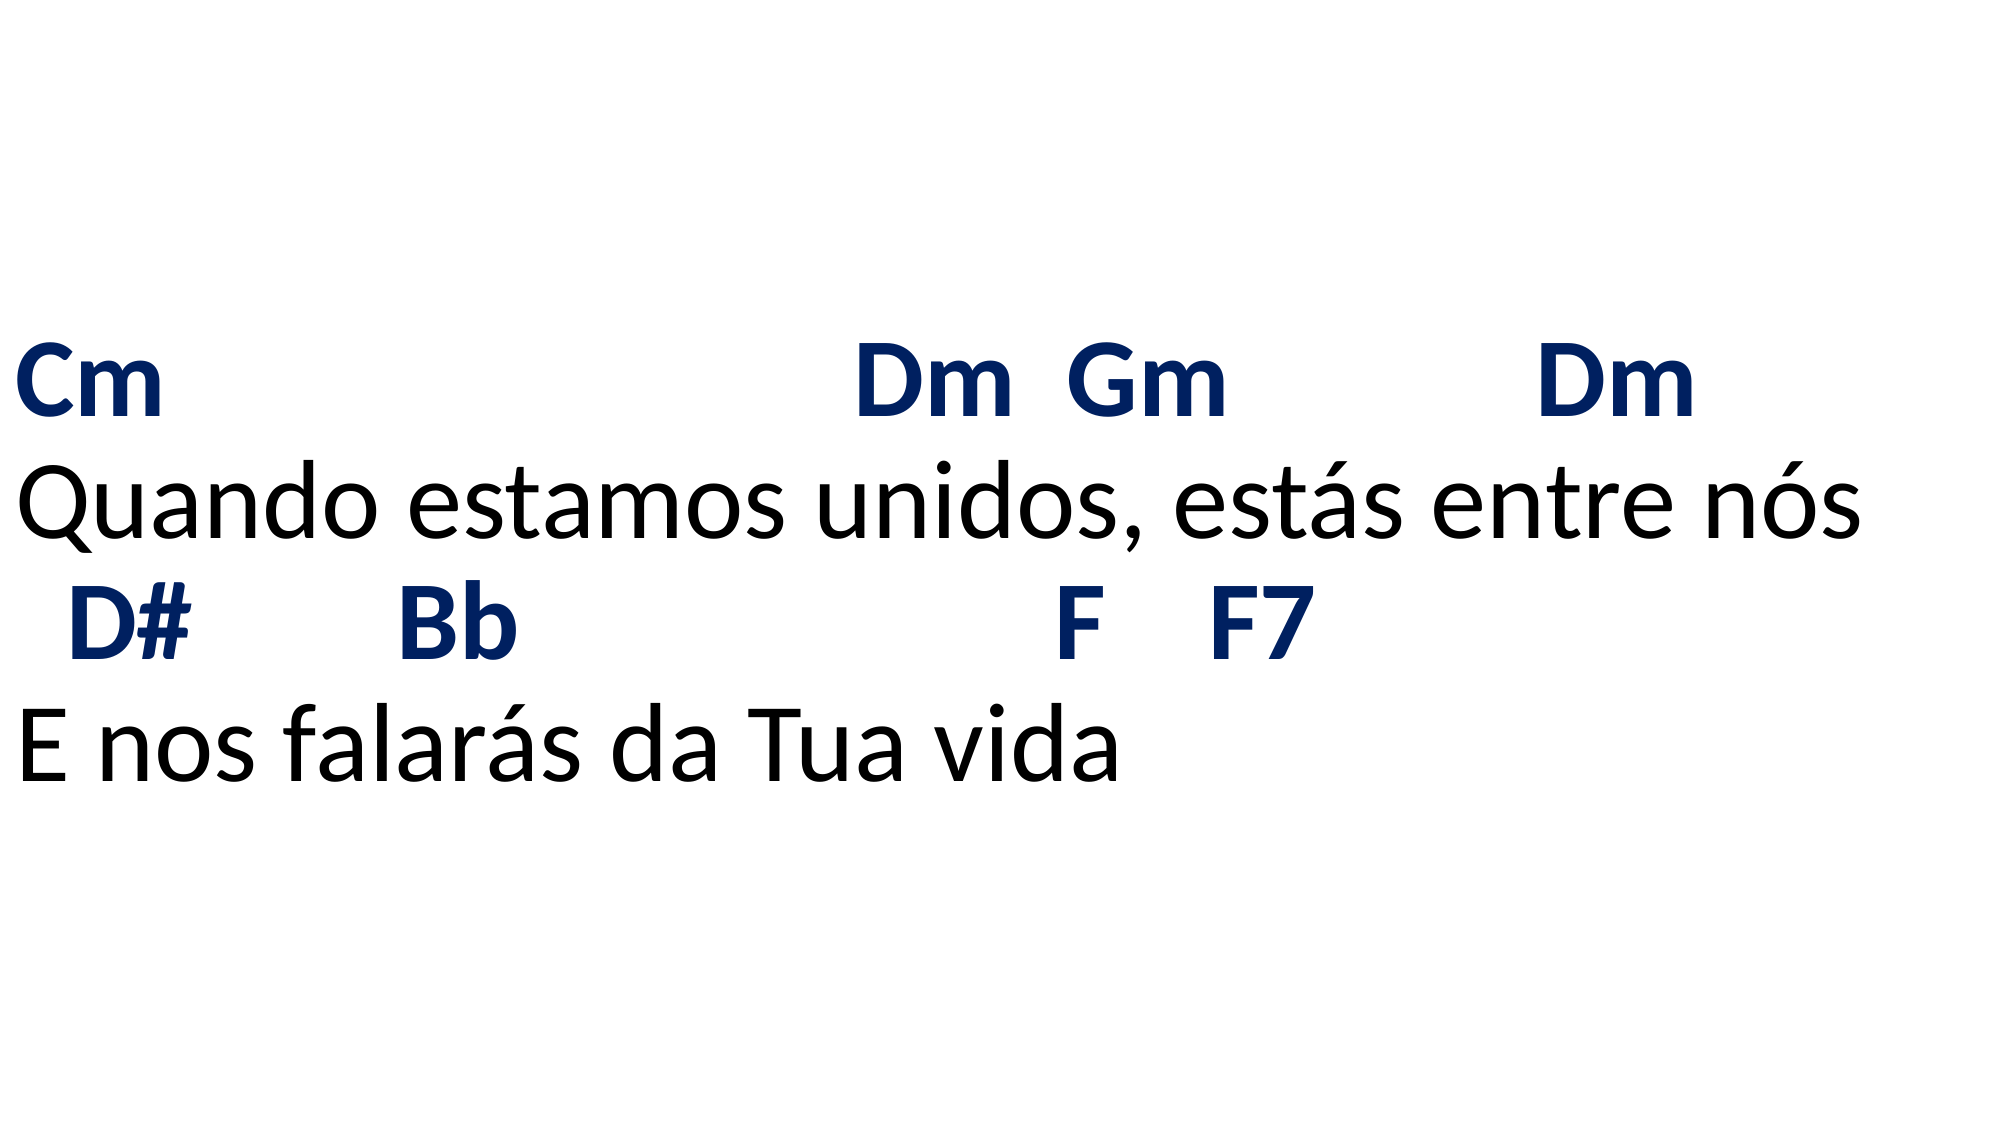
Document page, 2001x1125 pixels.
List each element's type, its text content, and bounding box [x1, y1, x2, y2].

title Cm Dm Gm Dm Quando estamos unidos, estás entre nós D# Bb F F7 E nos falarás da Tua vida [0, 0, 2000, 1125]
